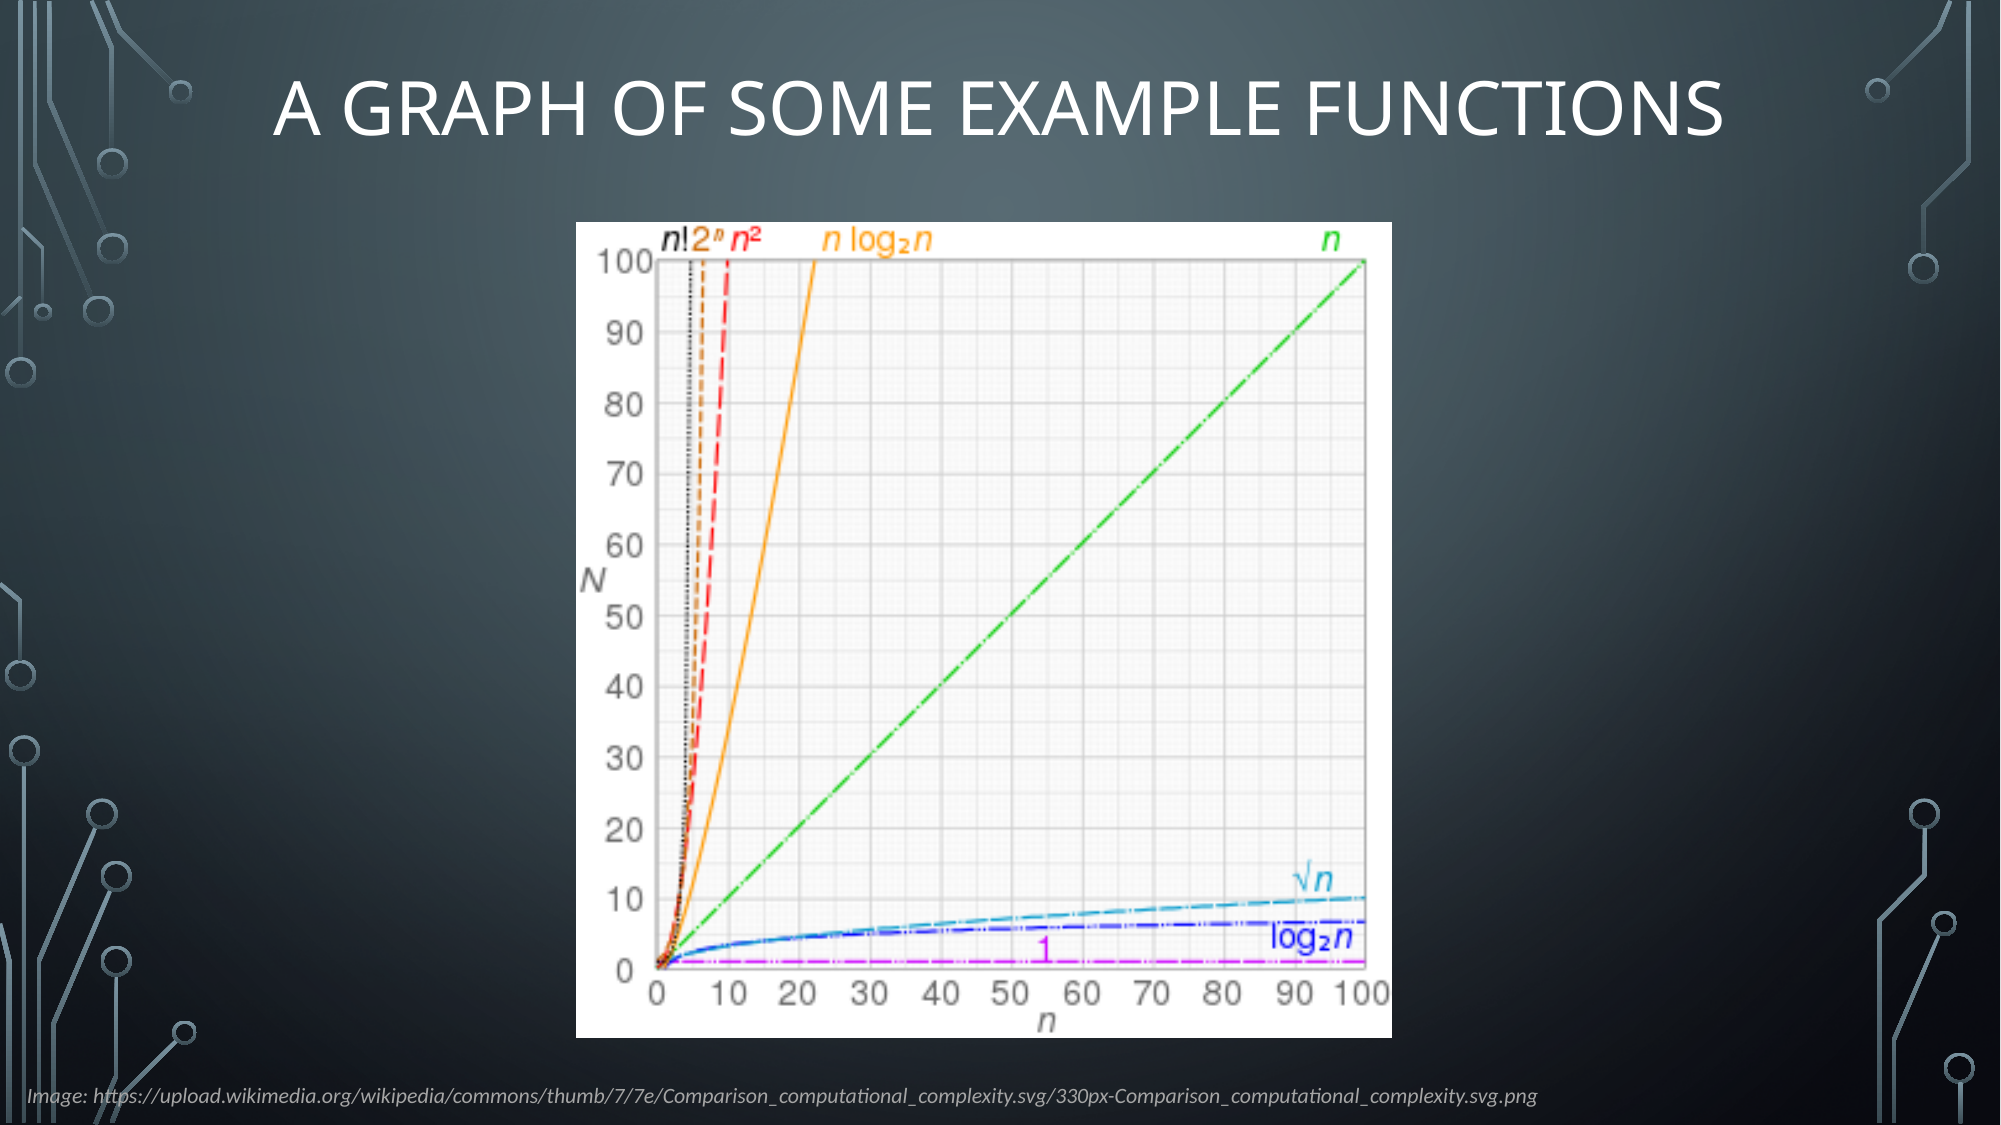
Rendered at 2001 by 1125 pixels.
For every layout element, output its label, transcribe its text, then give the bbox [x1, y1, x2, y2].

title A graph of some example functions [0, 0, 2000, 223]
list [575, 221, 1392, 1038]
text_box Image: https://upload.wikimedia.org/wikipedia/commons/thumb/7/7e/Comparison_computational_complexity.svg/330px-Comparison_computational_complexity.svg.png [11, 1073, 1613, 1116]
